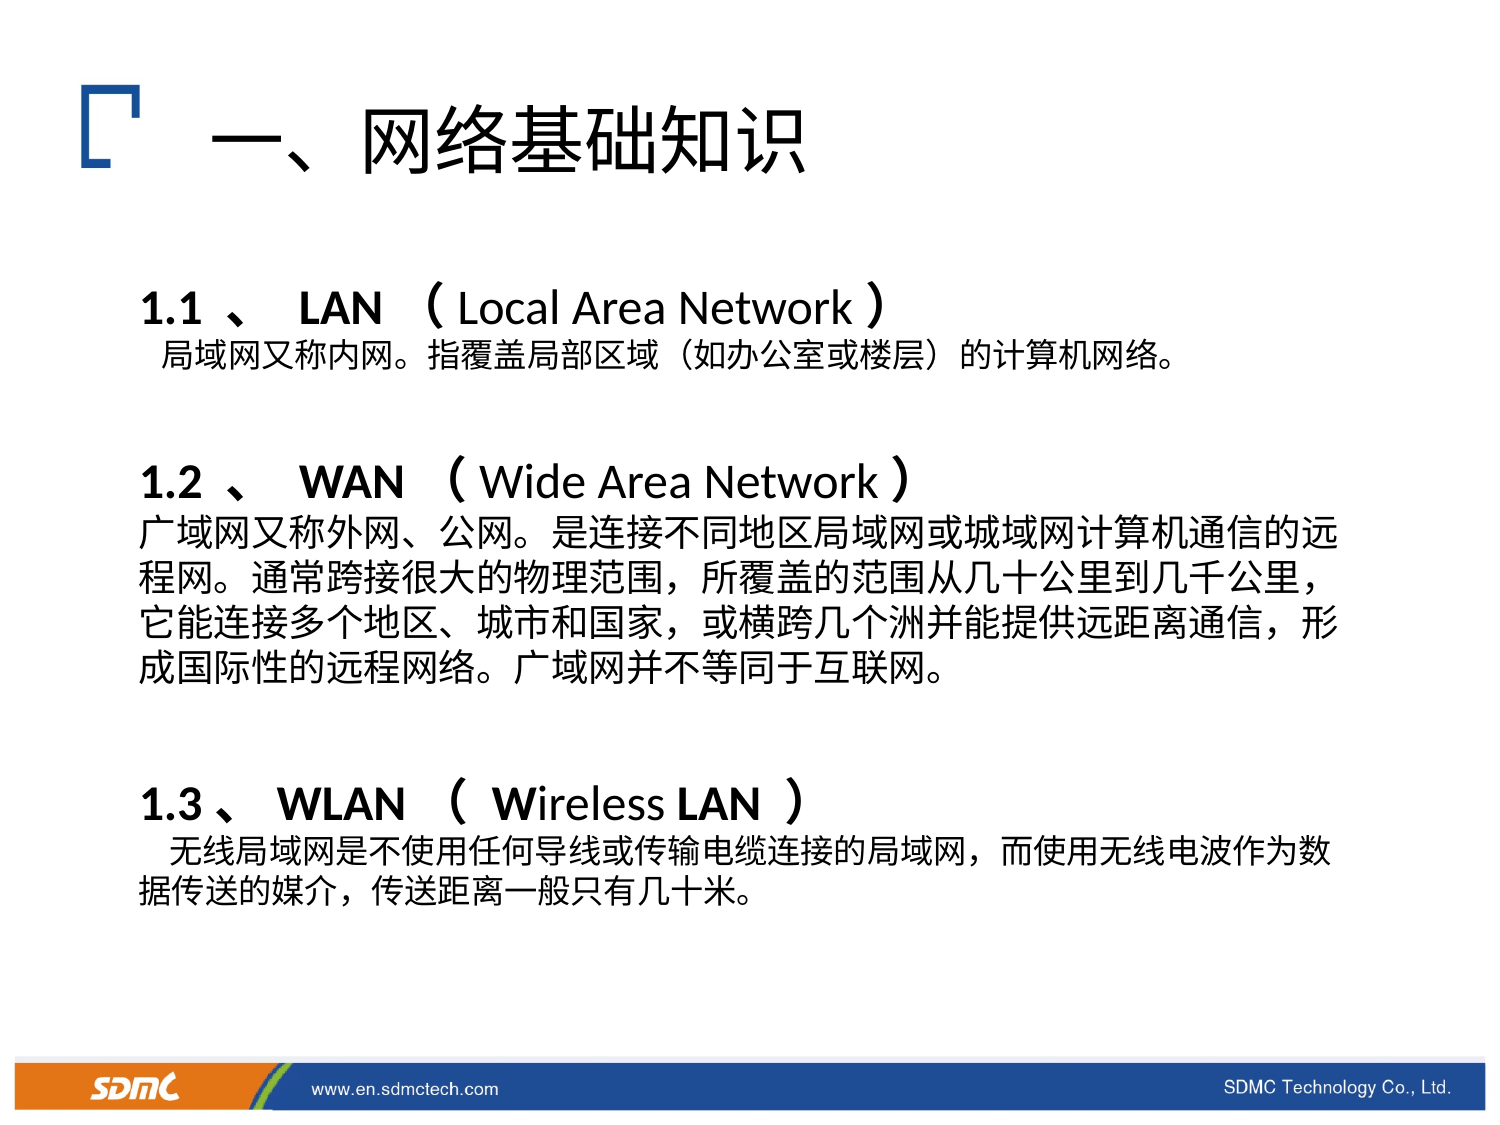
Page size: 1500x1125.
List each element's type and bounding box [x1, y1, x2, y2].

list [0, 0, 1500, 1125]
